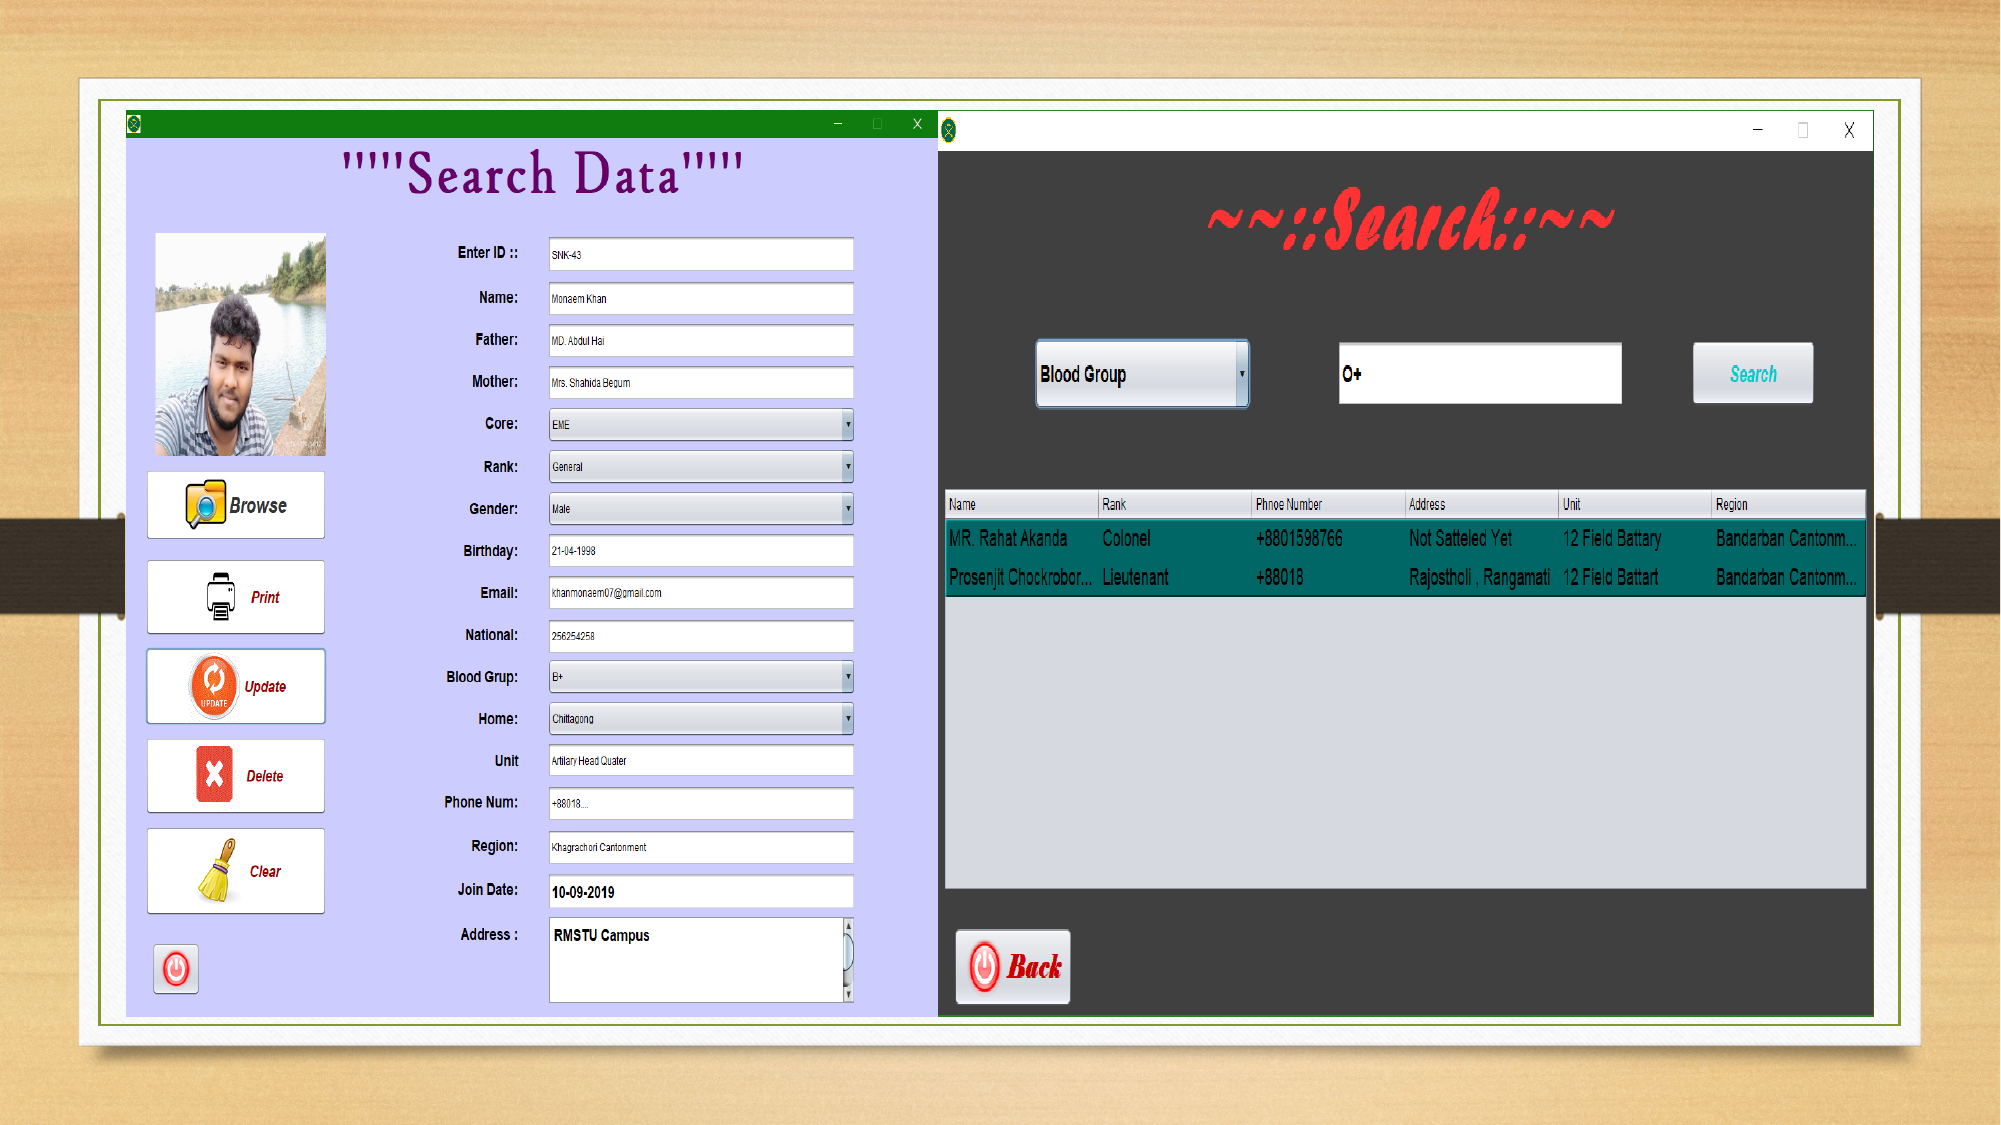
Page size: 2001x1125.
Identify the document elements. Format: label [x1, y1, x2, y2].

picture [0, 0, 2001, 1125]
list [126, 110, 938, 1018]
